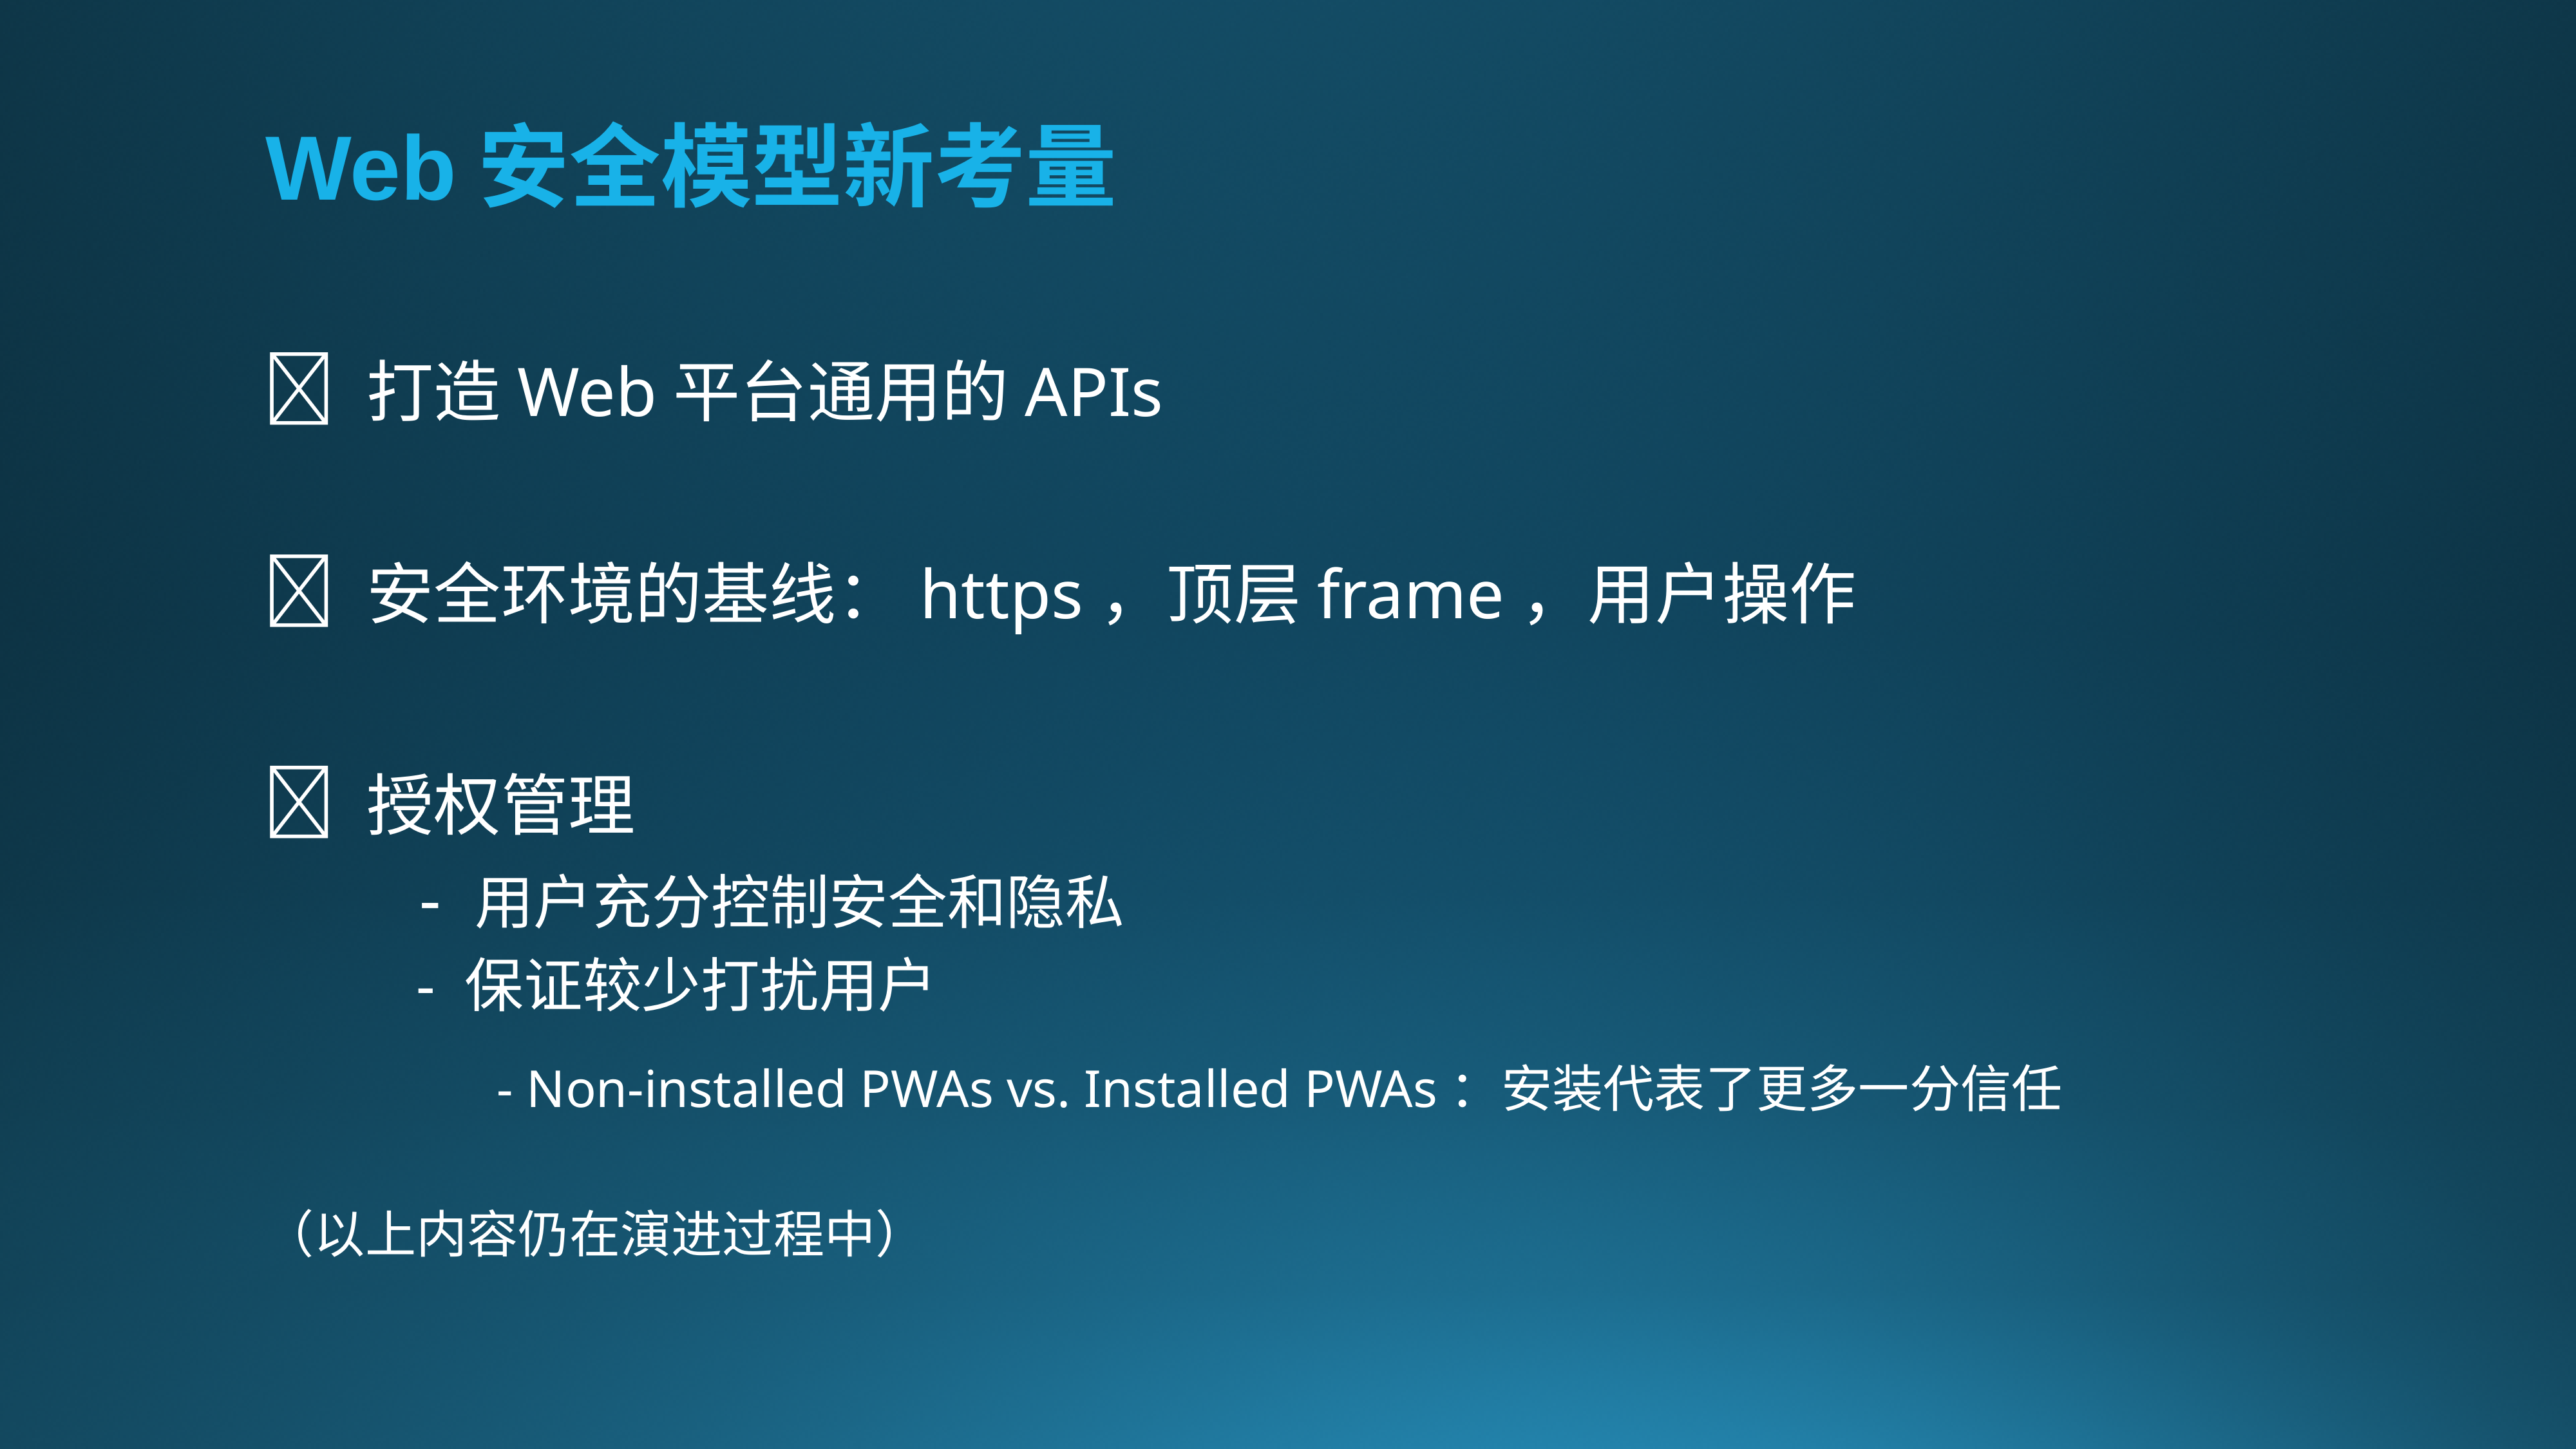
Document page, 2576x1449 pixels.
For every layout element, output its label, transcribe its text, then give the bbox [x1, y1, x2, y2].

title Web安全模型新考量 [260, 103, 2316, 242]
picture [0, 0, 2576, 1449]
list 🐡 打造Web平台通用的APIs 🐡 安全环境的基线：https，顶层frame，用户操作 🐡 授权管理 - 用户充分控制安全和隐私 - 保证较少打扰用户 - Non-installed PWAs vs. Installed PWAs：安装代表了更多一分信任 （以上内容仍在演进过程中） [258, 339, 2318, 1405]
